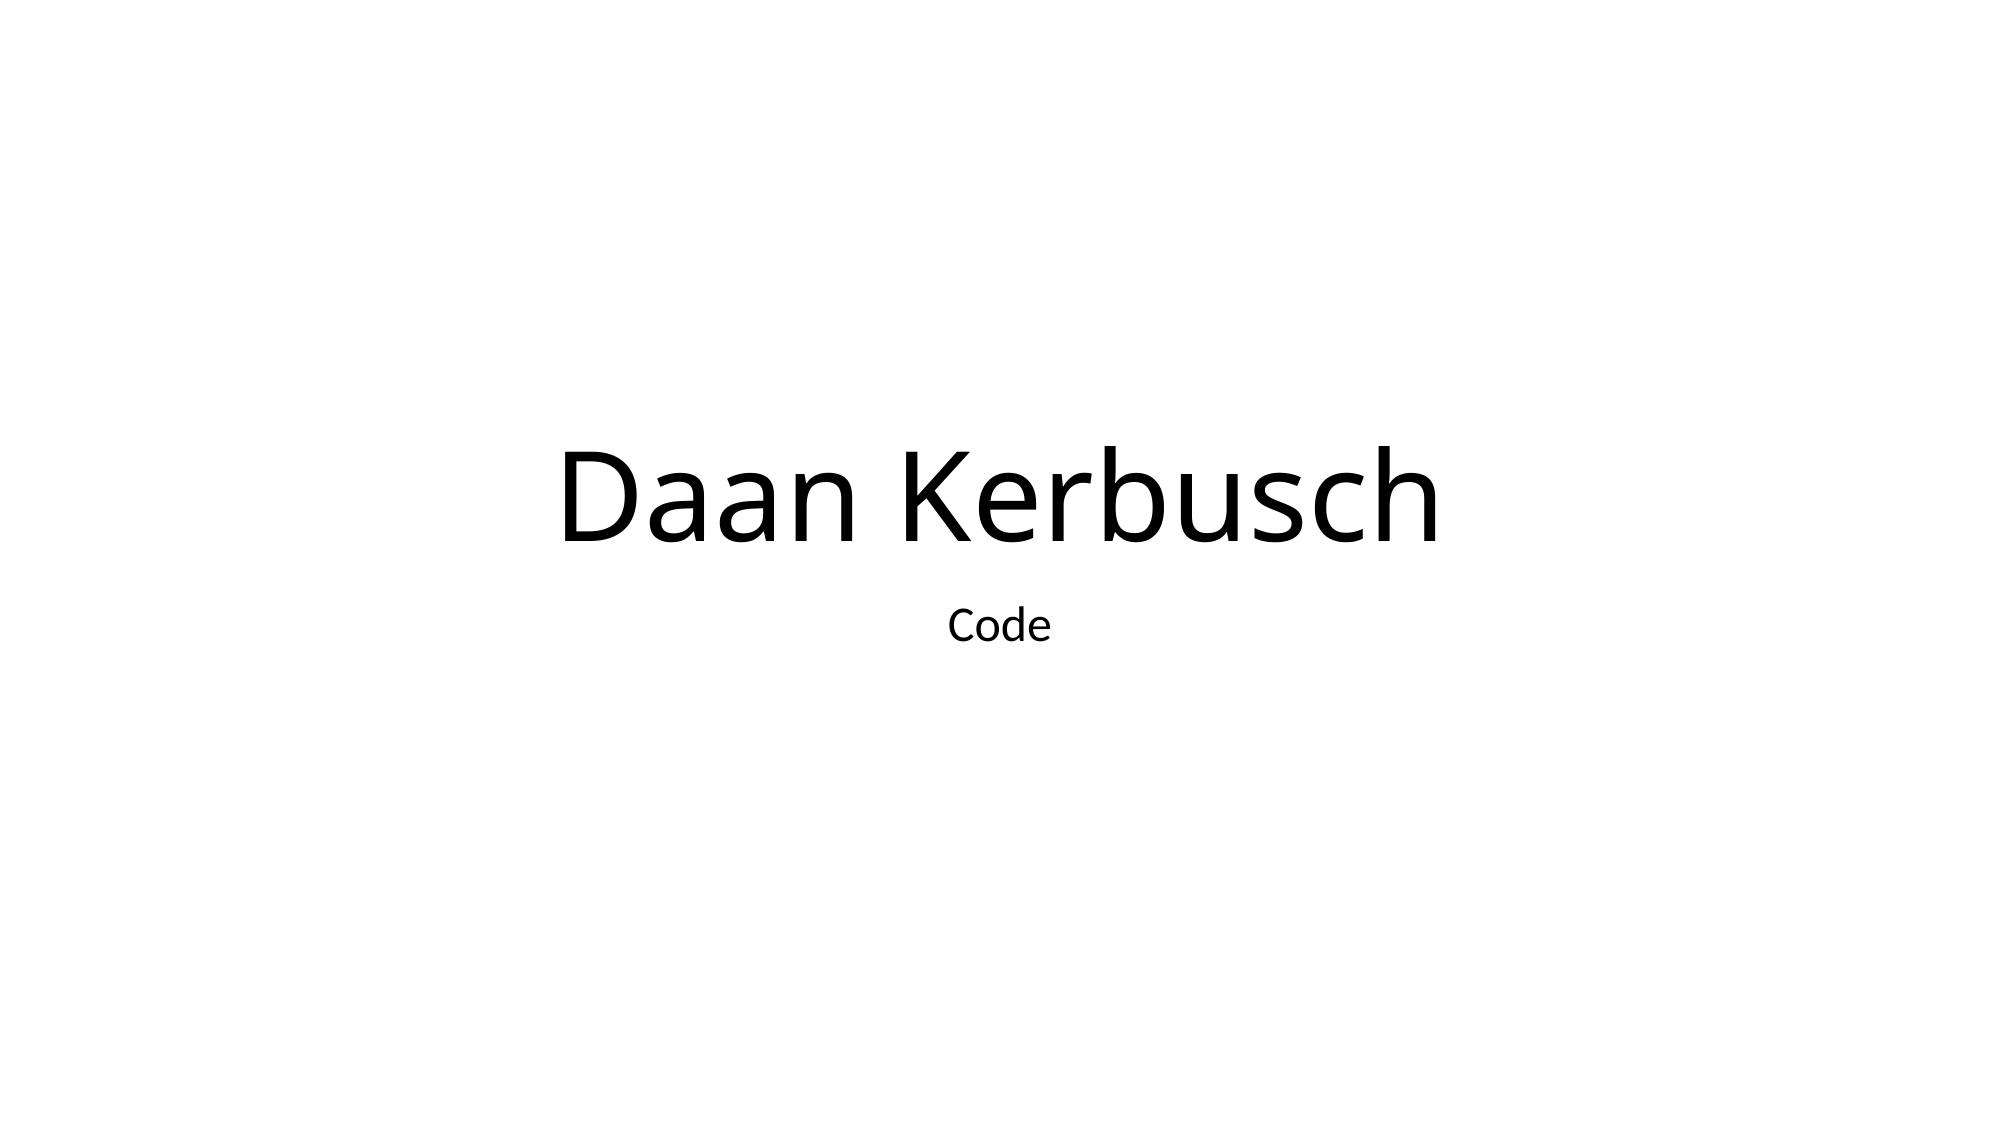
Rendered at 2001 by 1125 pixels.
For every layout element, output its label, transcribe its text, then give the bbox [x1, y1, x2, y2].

title Daan Kerbusch [249, 184, 1750, 576]
subtitle Code [249, 590, 1750, 863]
